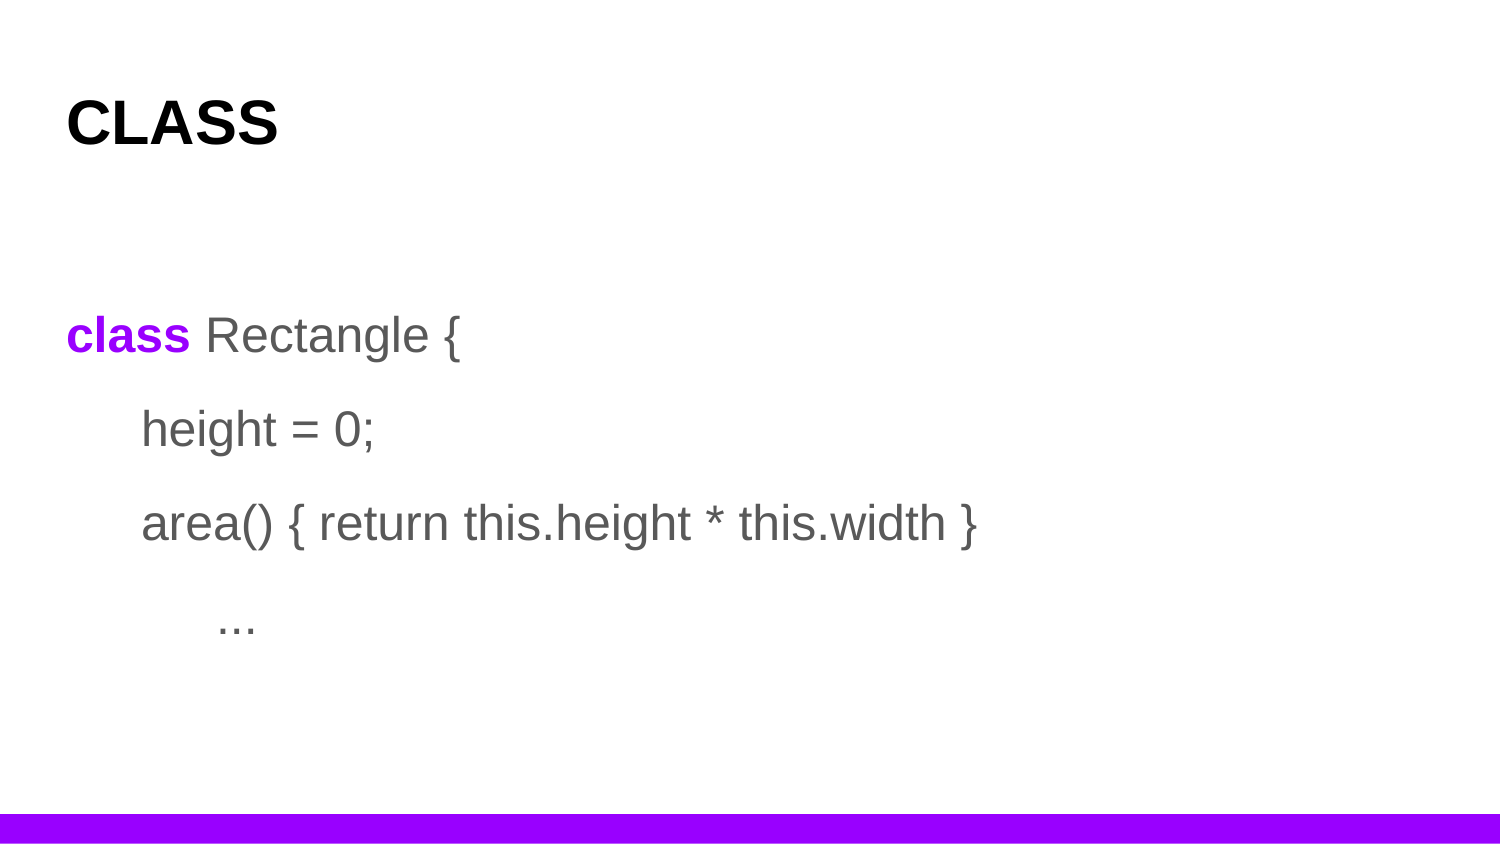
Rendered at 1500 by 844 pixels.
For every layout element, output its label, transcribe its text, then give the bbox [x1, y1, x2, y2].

text_box [0, 814, 1500, 844]
title CLASS [51, 72, 1449, 167]
list class Rectangle { height = 0; area() { return this.height * this.width } ... [51, 189, 1449, 750]
